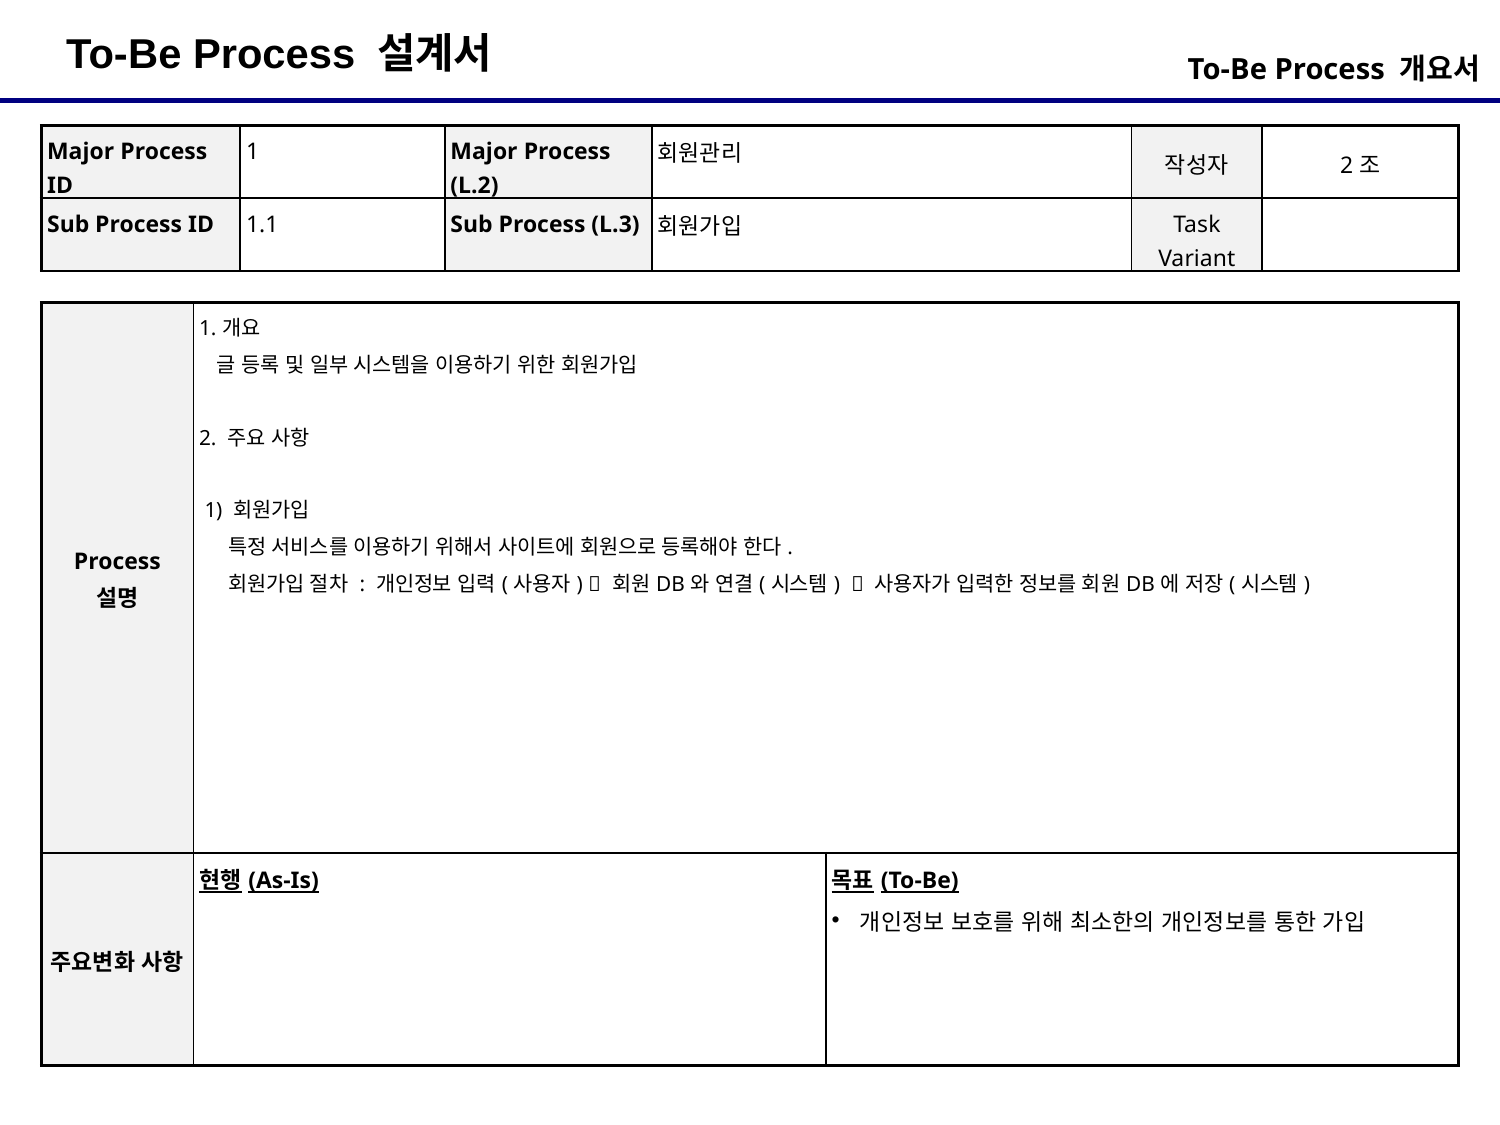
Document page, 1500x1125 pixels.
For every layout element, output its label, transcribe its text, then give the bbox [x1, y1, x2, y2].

table_cell 목표(To-Be) 개인정보 보호를 위해 최소한의 개인정보를 통한 가입 [827, 854, 1457, 1064]
table_cell 1.1 [241, 199, 444, 270]
table_header 작성자 [1132, 127, 1261, 197]
table_header 1 [241, 127, 444, 197]
table_header 2조 [1263, 127, 1457, 197]
table_cell 현행(As-Is) [194, 854, 825, 1064]
table_header Major Process ID [43, 127, 239, 197]
table_cell Task Variant [1132, 199, 1261, 270]
table_cell 주요변화 사항 [43, 854, 193, 1064]
table_cell Sub Process ID [43, 199, 239, 270]
table_cell [1263, 199, 1457, 270]
table_header Process 설명 [43, 304, 193, 852]
list To-Be Process 개요서 [1022, 42, 1481, 102]
table_header 1.개요 글 등록 및 일부 시스템을 이용하기 위한 회원가입 2. 주요 사항 1) 회원가입 특정 서비스를 이용하기 위해서 사이트에 회원으로 등록해야 한다. 회원가입 절차 : 개인정보 입력(사용자)  회원DB와 연결(시스템)  사용자가 입력한 정보를 회원DB에 저장(시스템) [194, 304, 1457, 852]
table_cell Sub Process (L.3) [446, 199, 651, 270]
table_header 회원관리 [653, 127, 1131, 197]
table_header Major Process (L.2) [446, 127, 651, 197]
table_cell 회원가입 [653, 199, 1131, 270]
